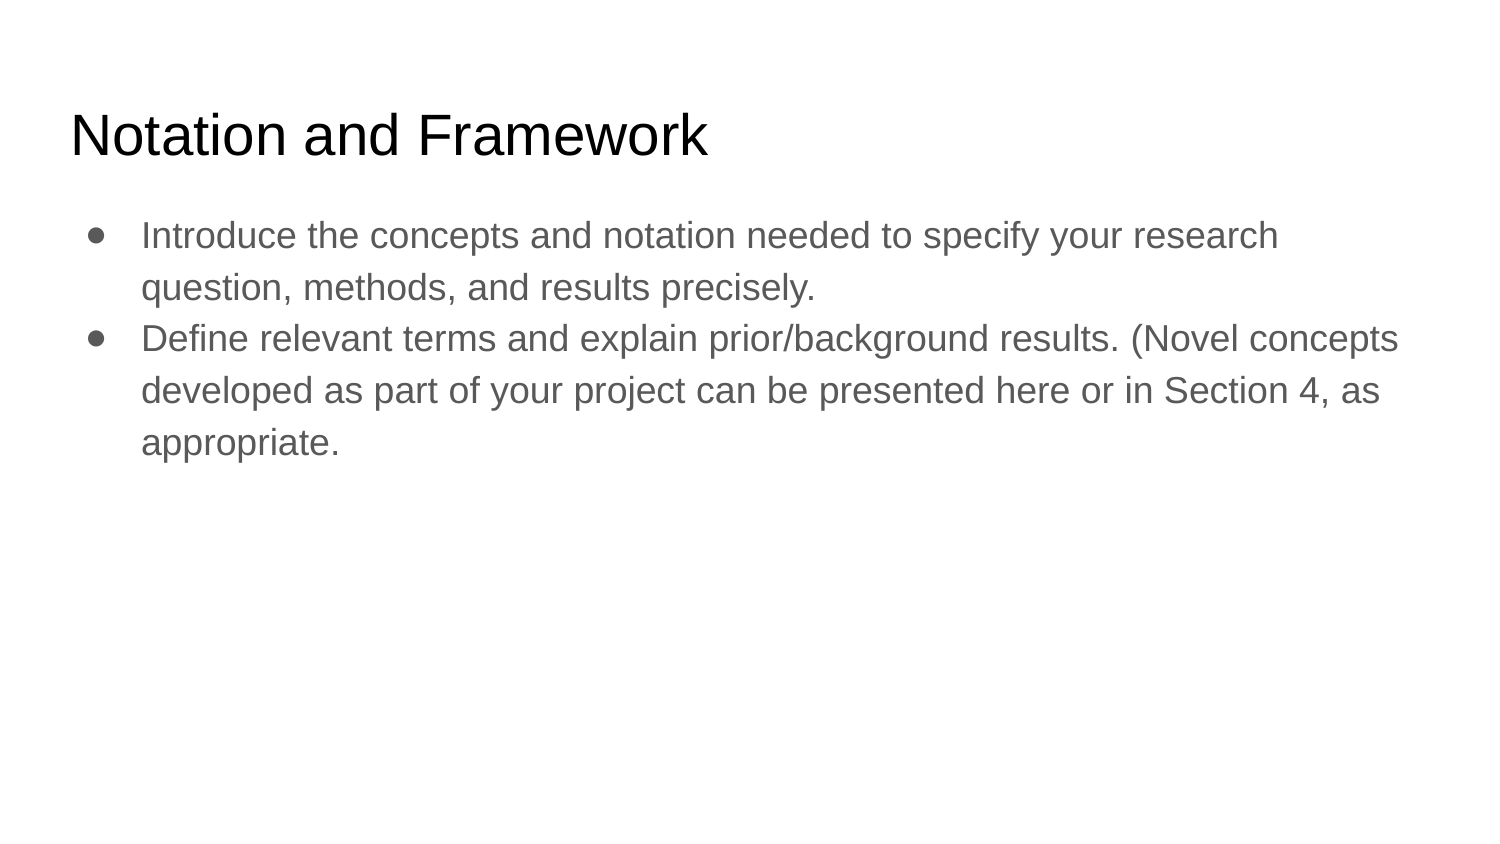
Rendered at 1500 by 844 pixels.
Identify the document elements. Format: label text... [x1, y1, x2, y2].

list Introduce the concepts and notation needed to specify your research question, methods, and results precisely. Define relevant terms and explain prior/background results. (Novel concepts developed as part of your project can be presented here or in Section 4, as appropriate. [51, 189, 1449, 750]
title Notation and Framework [55, 82, 1453, 177]
